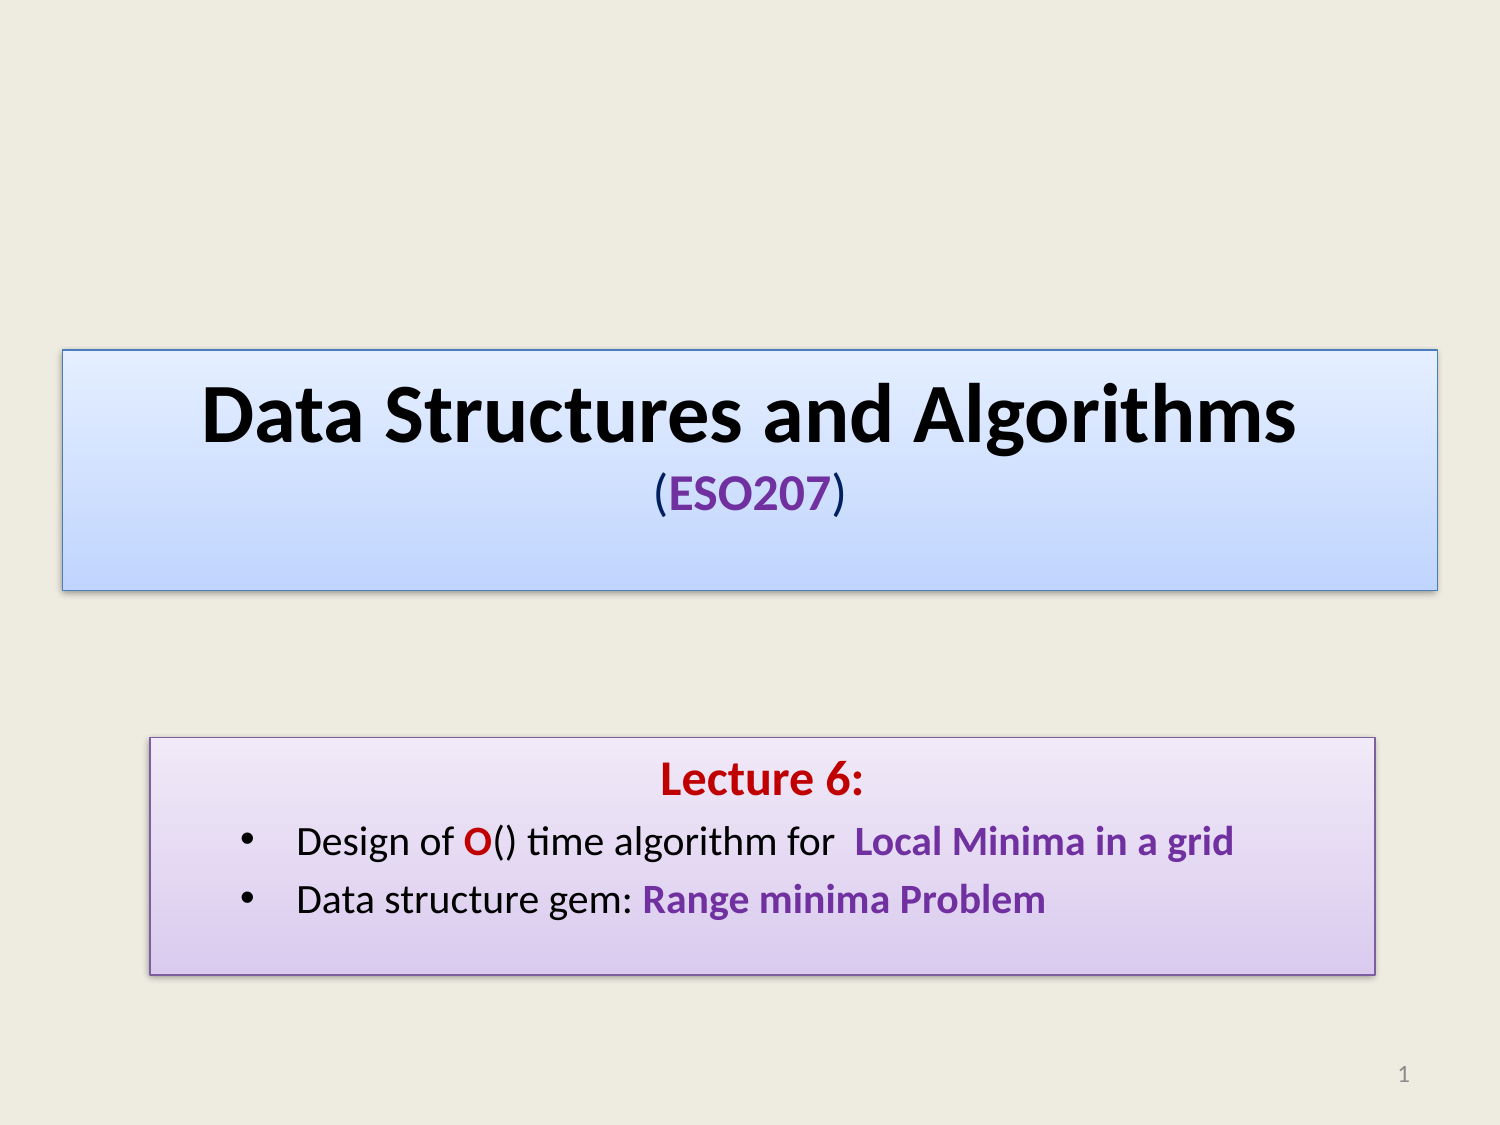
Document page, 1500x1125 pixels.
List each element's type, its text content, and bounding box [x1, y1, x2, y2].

slide_number 1 [1074, 1042, 1425, 1103]
title Data Structures and Algorithms (ESO207) [62, 349, 1438, 591]
